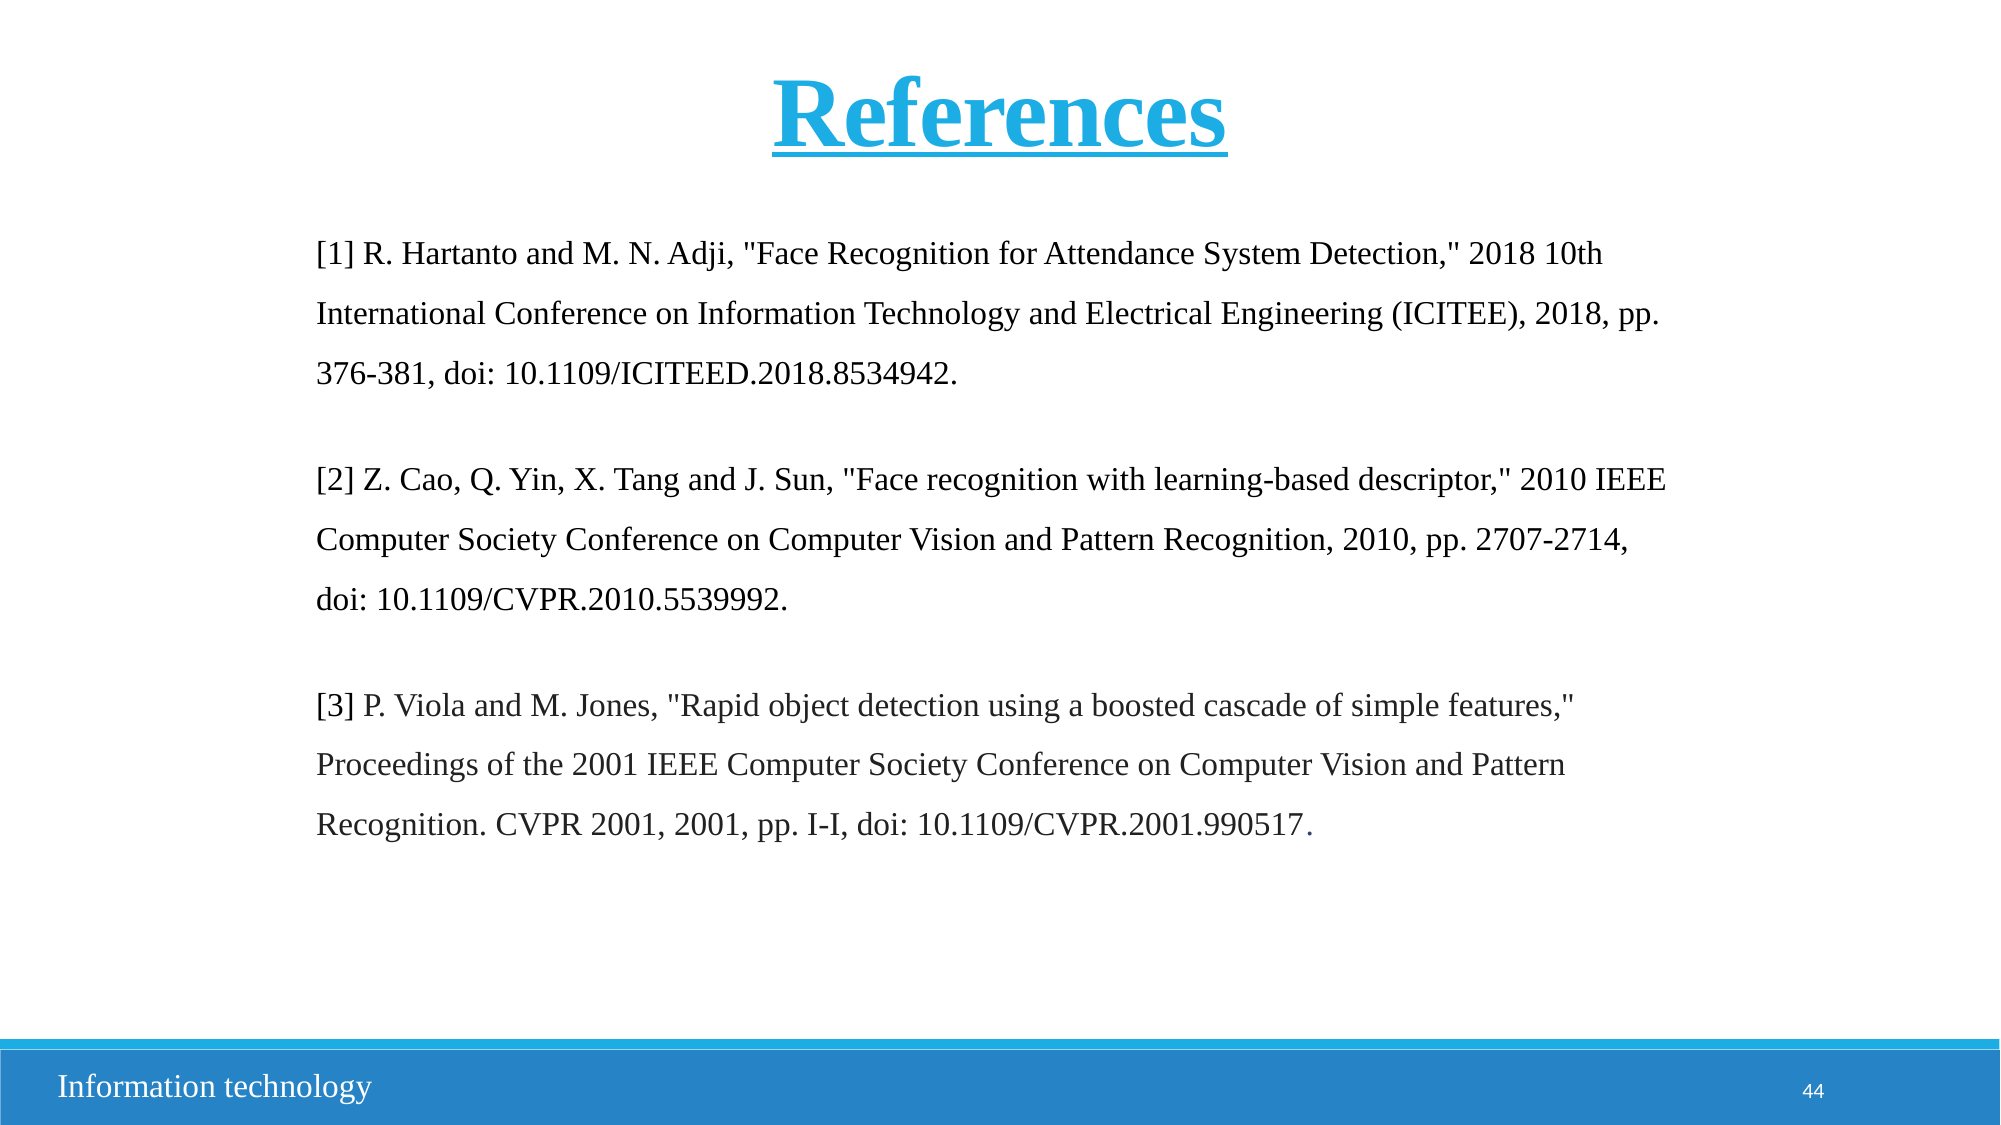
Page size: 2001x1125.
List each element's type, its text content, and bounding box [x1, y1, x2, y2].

slide_number 44 [1624, 1059, 1840, 1120]
text_box Information technology [42, 1056, 493, 1112]
text_box References [301, 31, 1699, 193]
text_box [1] R. Hartanto and M. N. Adji, "Face Recognition for Attendance System Detection," 2018 10th International Conference on Information Technology and Electrical Engineering (ICITEE), 2018, pp. 376-381, doi: 10.1109/ICITEED.2018.8534942. [2] Z. Cao, Q. Yin, X. Tang and J. Sun, "Face recognition with learning-based descriptor," 2010 IEEE Computer Society Conference on Computer Vision and Pattern Recognition, 2010, pp. 2707-2714, doi: 10.1109/CVPR.2010.5539992. [3] P. Viola and M. Jones, "Rapid object detection using a boosted cascade of simple features," Proceedings of the 2001 IEEE Computer Society Conference on Computer Vision and Pattern Recognition. CVPR 2001, 2001, pp. I-I, doi: 10.1109/CVPR.2001.990517. [301, 196, 1699, 894]
